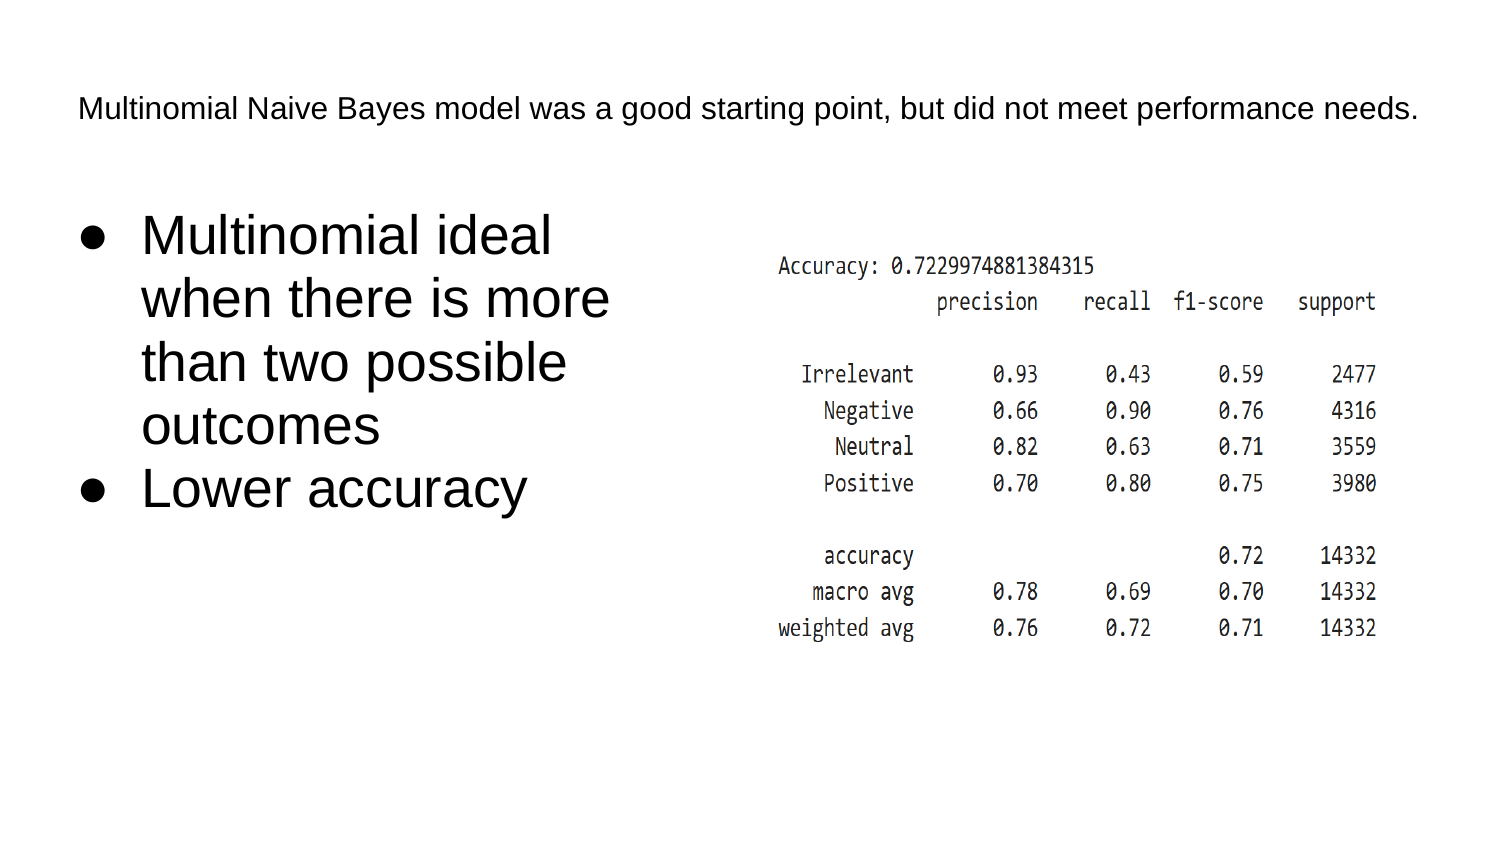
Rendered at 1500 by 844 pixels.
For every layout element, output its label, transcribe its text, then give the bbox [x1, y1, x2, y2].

picture [707, 238, 1500, 687]
list Multinomial ideal when there is more than two possible outcomes Lower accuracy [51, 189, 708, 750]
title Multinomial Naive Bayes model was a good starting point, but did not meet performance needs. [51, 72, 1449, 167]
